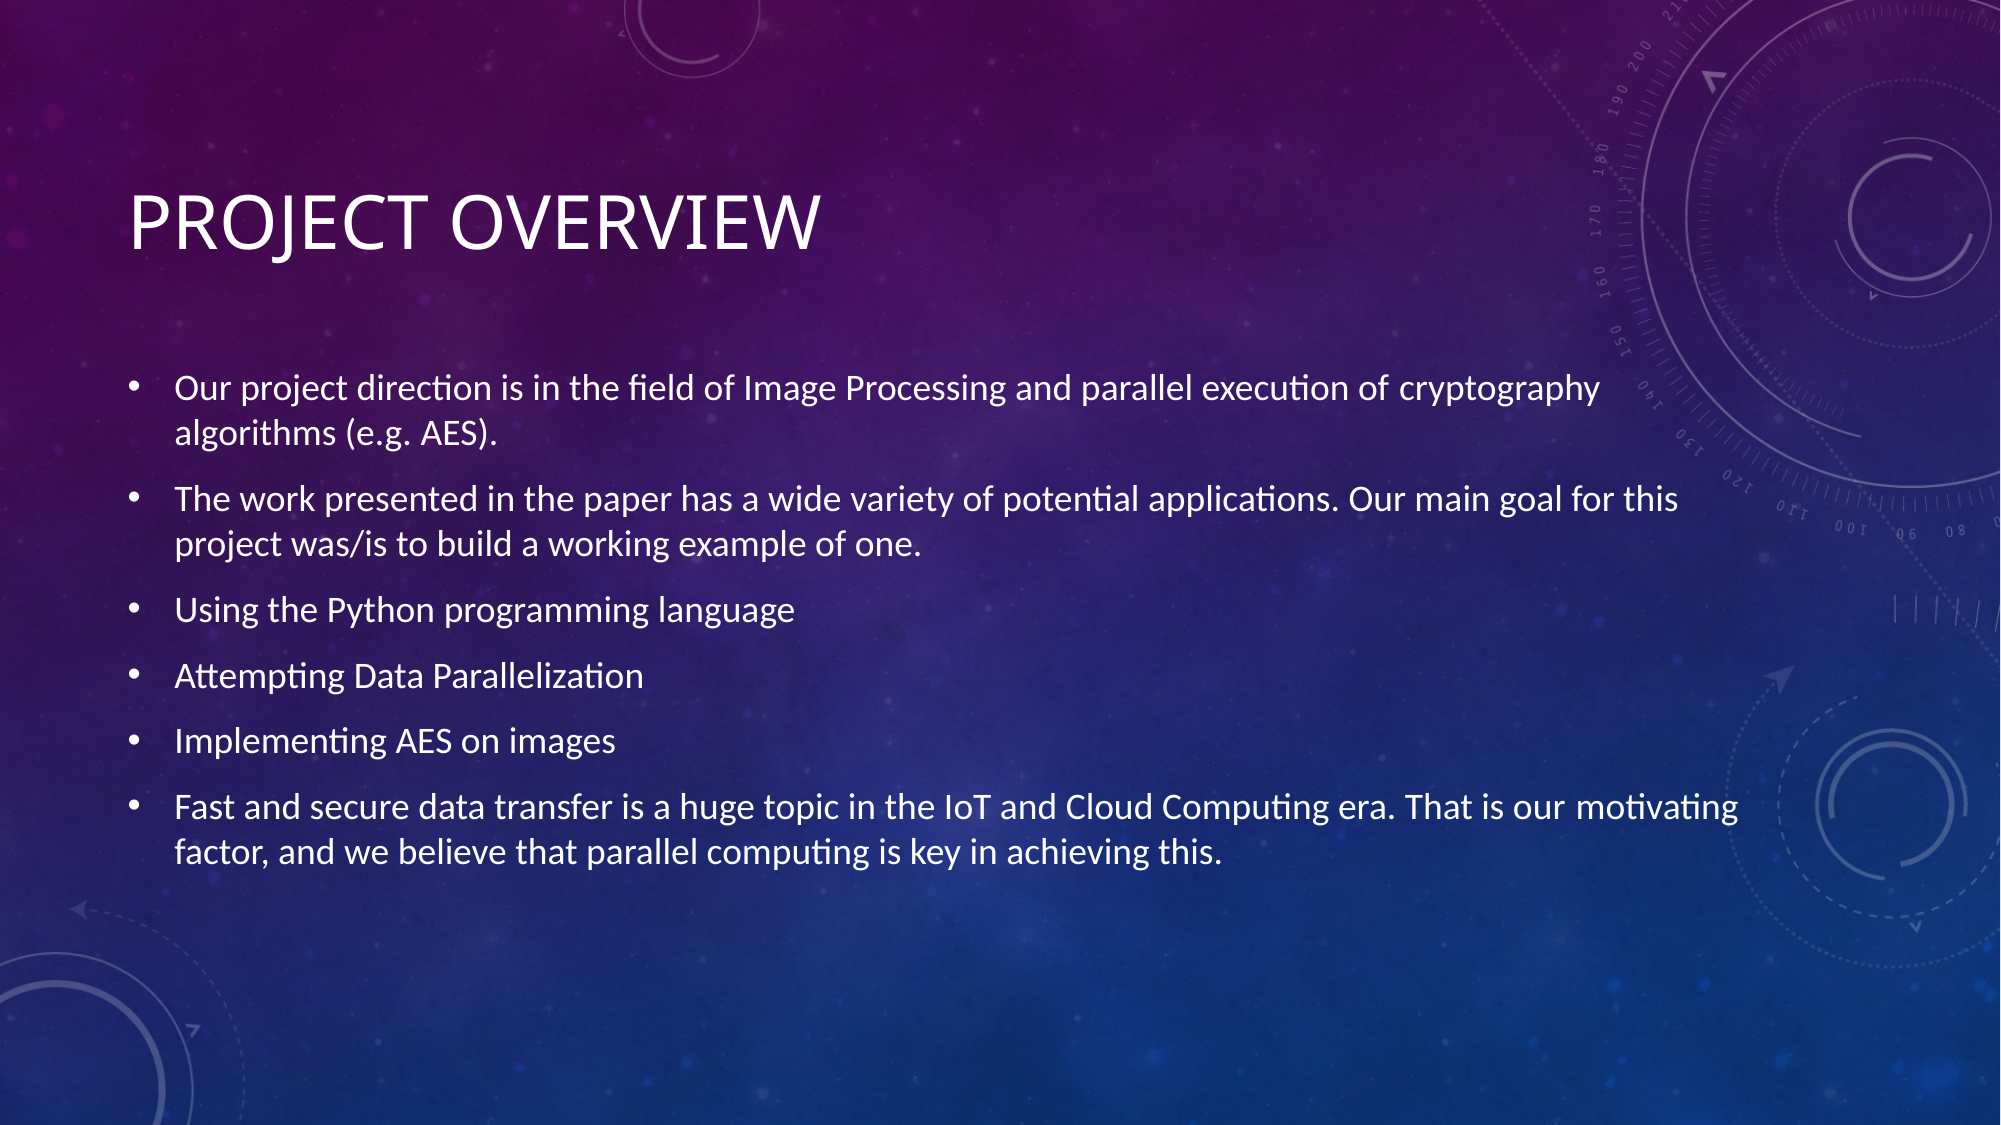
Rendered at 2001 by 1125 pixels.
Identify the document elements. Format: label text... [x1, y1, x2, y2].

list Our project direction is in the field of Image Processing and parallel execution of cryptography algorithms (e.g. AES). The work presented in the paper has a wide variety of potential applications. Our main goal for this project was/is to build a working example of one. Using the Python programming language Attempting Data Parallelization Implementing AES on images Fast and secure data transfer is a huge topic in the IoT and Cloud Computing era. That is our motivating factor, and we believe that parallel computing is key in achieving this. [112, 351, 1775, 950]
picture [0, 0, 2001, 1125]
title Project overview [112, 99, 1775, 339]
